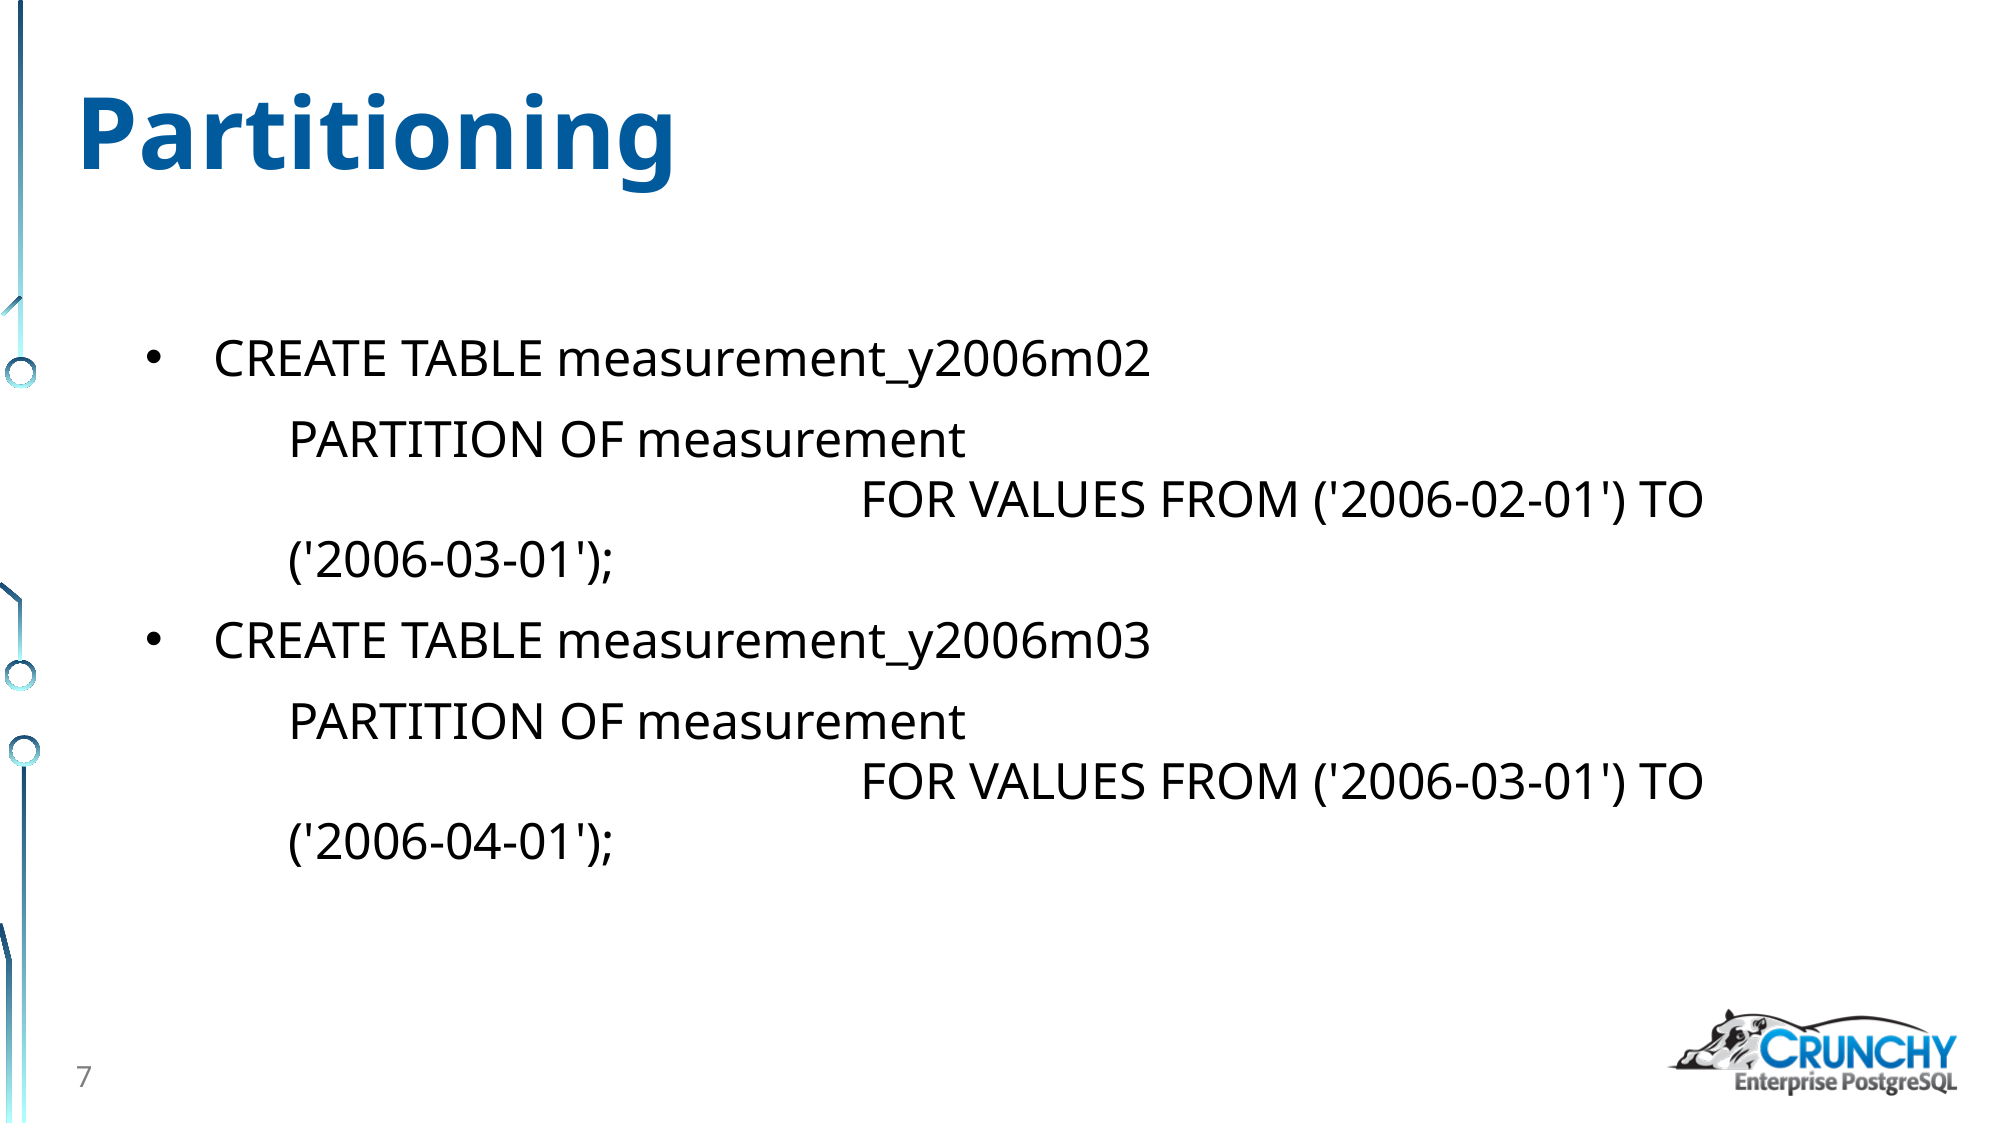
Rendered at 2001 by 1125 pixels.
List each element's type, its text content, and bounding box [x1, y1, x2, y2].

list CREATE TABLE measurement_y2006m02 PARTITION OF measurement FOR VALUES FROM ('2006-02-01') TO ('2006-03-01'); CREATE TABLE measurement_y2006m03 PARTITION OF measurement FOR VALUES FROM ('2006-03-01') TO ('2006-04-01'); [124, 319, 1804, 1032]
slide_number 7 [60, 1051, 188, 1111]
picture [1656, 998, 1968, 1107]
title Partitioning [60, 55, 1686, 218]
